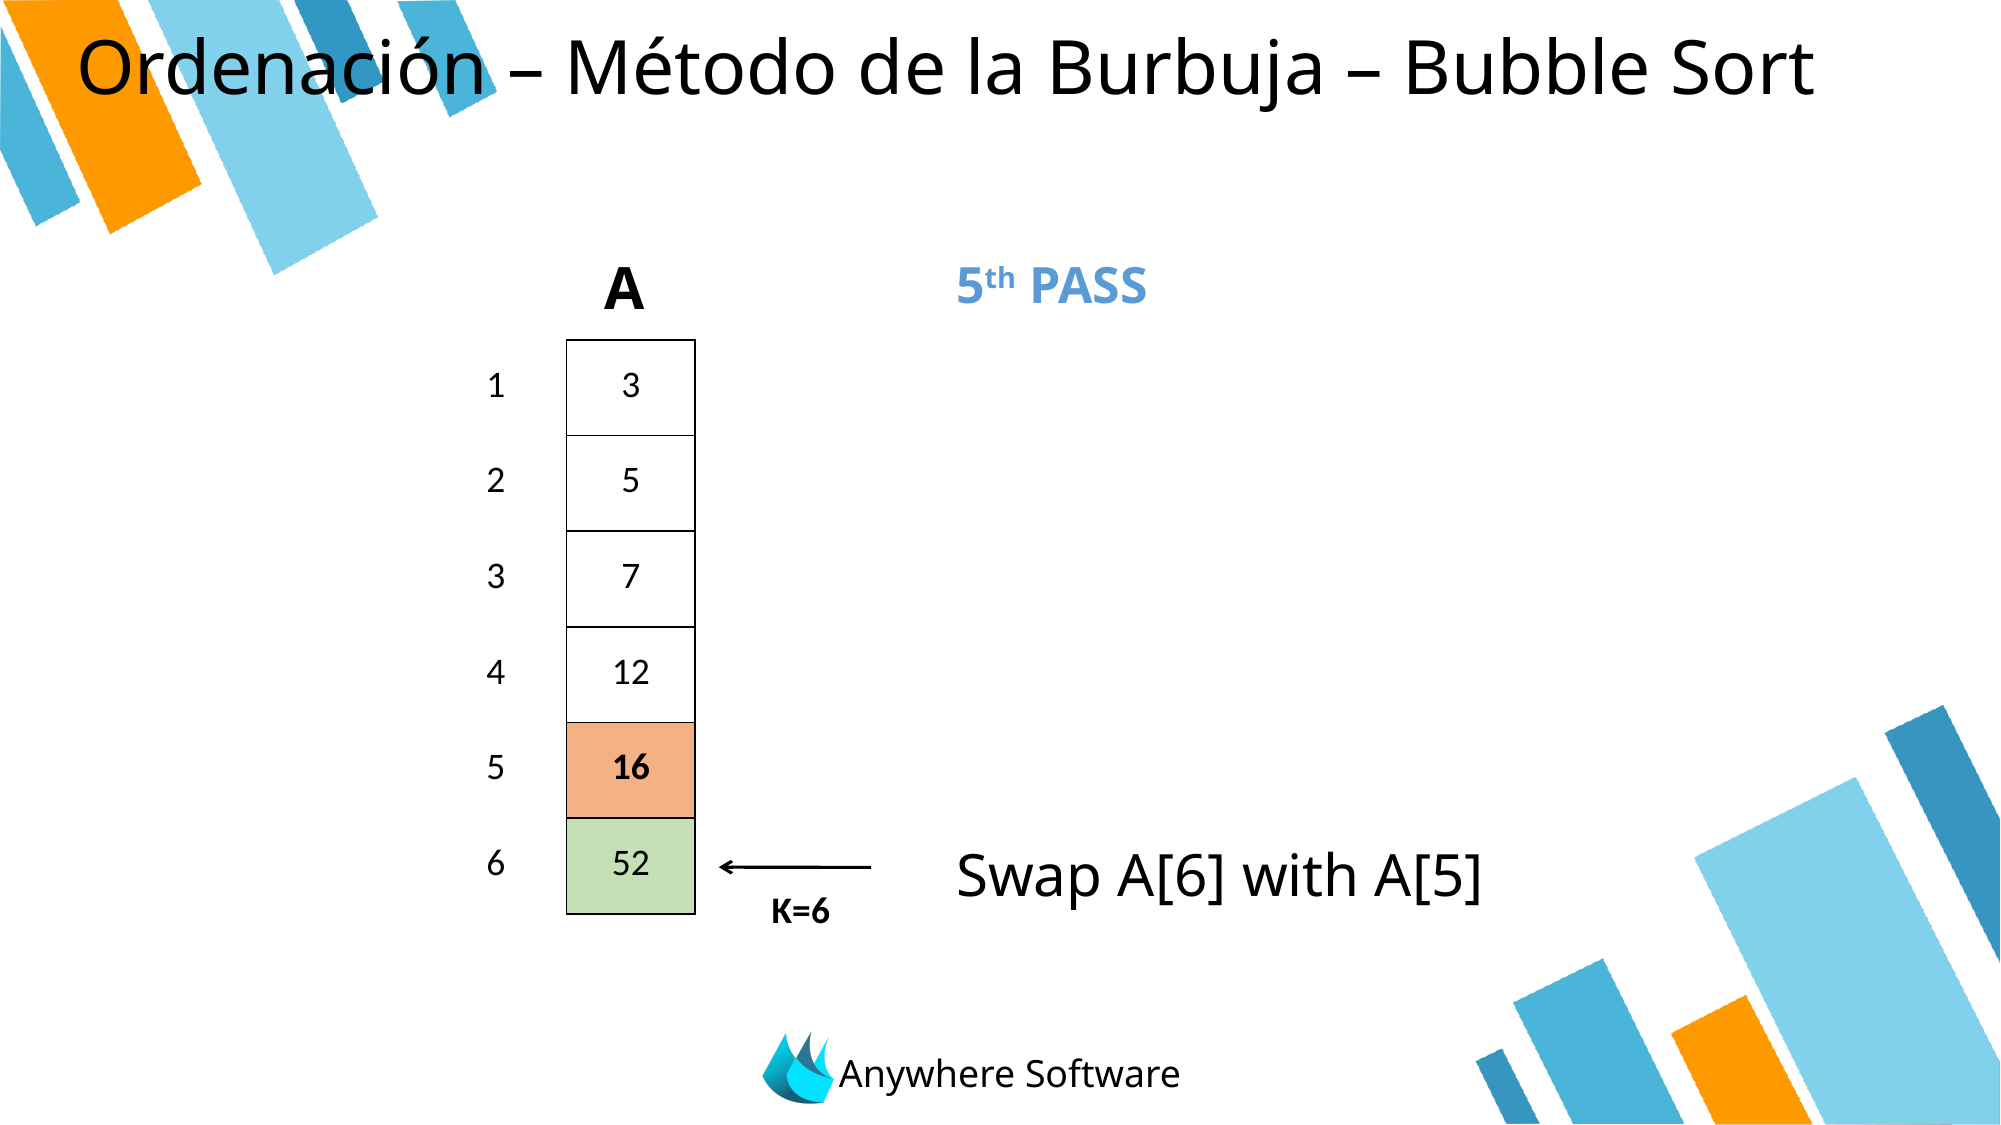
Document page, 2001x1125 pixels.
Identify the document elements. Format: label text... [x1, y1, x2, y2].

picture [0, 0, 2000, 1125]
table_cell 12 [567, 628, 694, 722]
text_box A [530, 244, 719, 330]
text_box 5th PASS [941, 246, 1715, 321]
text_box Ordenación – Método de la Burbuja – Bubble Sort [61, 22, 1863, 165]
table_cell 4 [461, 627, 531, 723]
table_header 3 [567, 341, 694, 435]
table_cell 5 [567, 436, 694, 530]
table_cell 6 [461, 818, 531, 914]
table_cell 52 [567, 819, 694, 913]
text_box Κ=6 [718, 878, 883, 939]
table_cell 3 [461, 531, 531, 627]
table_cell 2 [461, 436, 531, 531]
table_cell 7 [567, 532, 694, 626]
table_cell 5 [461, 723, 531, 818]
text_box Swap A[6] with A[5] [941, 830, 1715, 986]
table_cell 16 [567, 723, 694, 817]
table_header 1 [461, 340, 531, 436]
